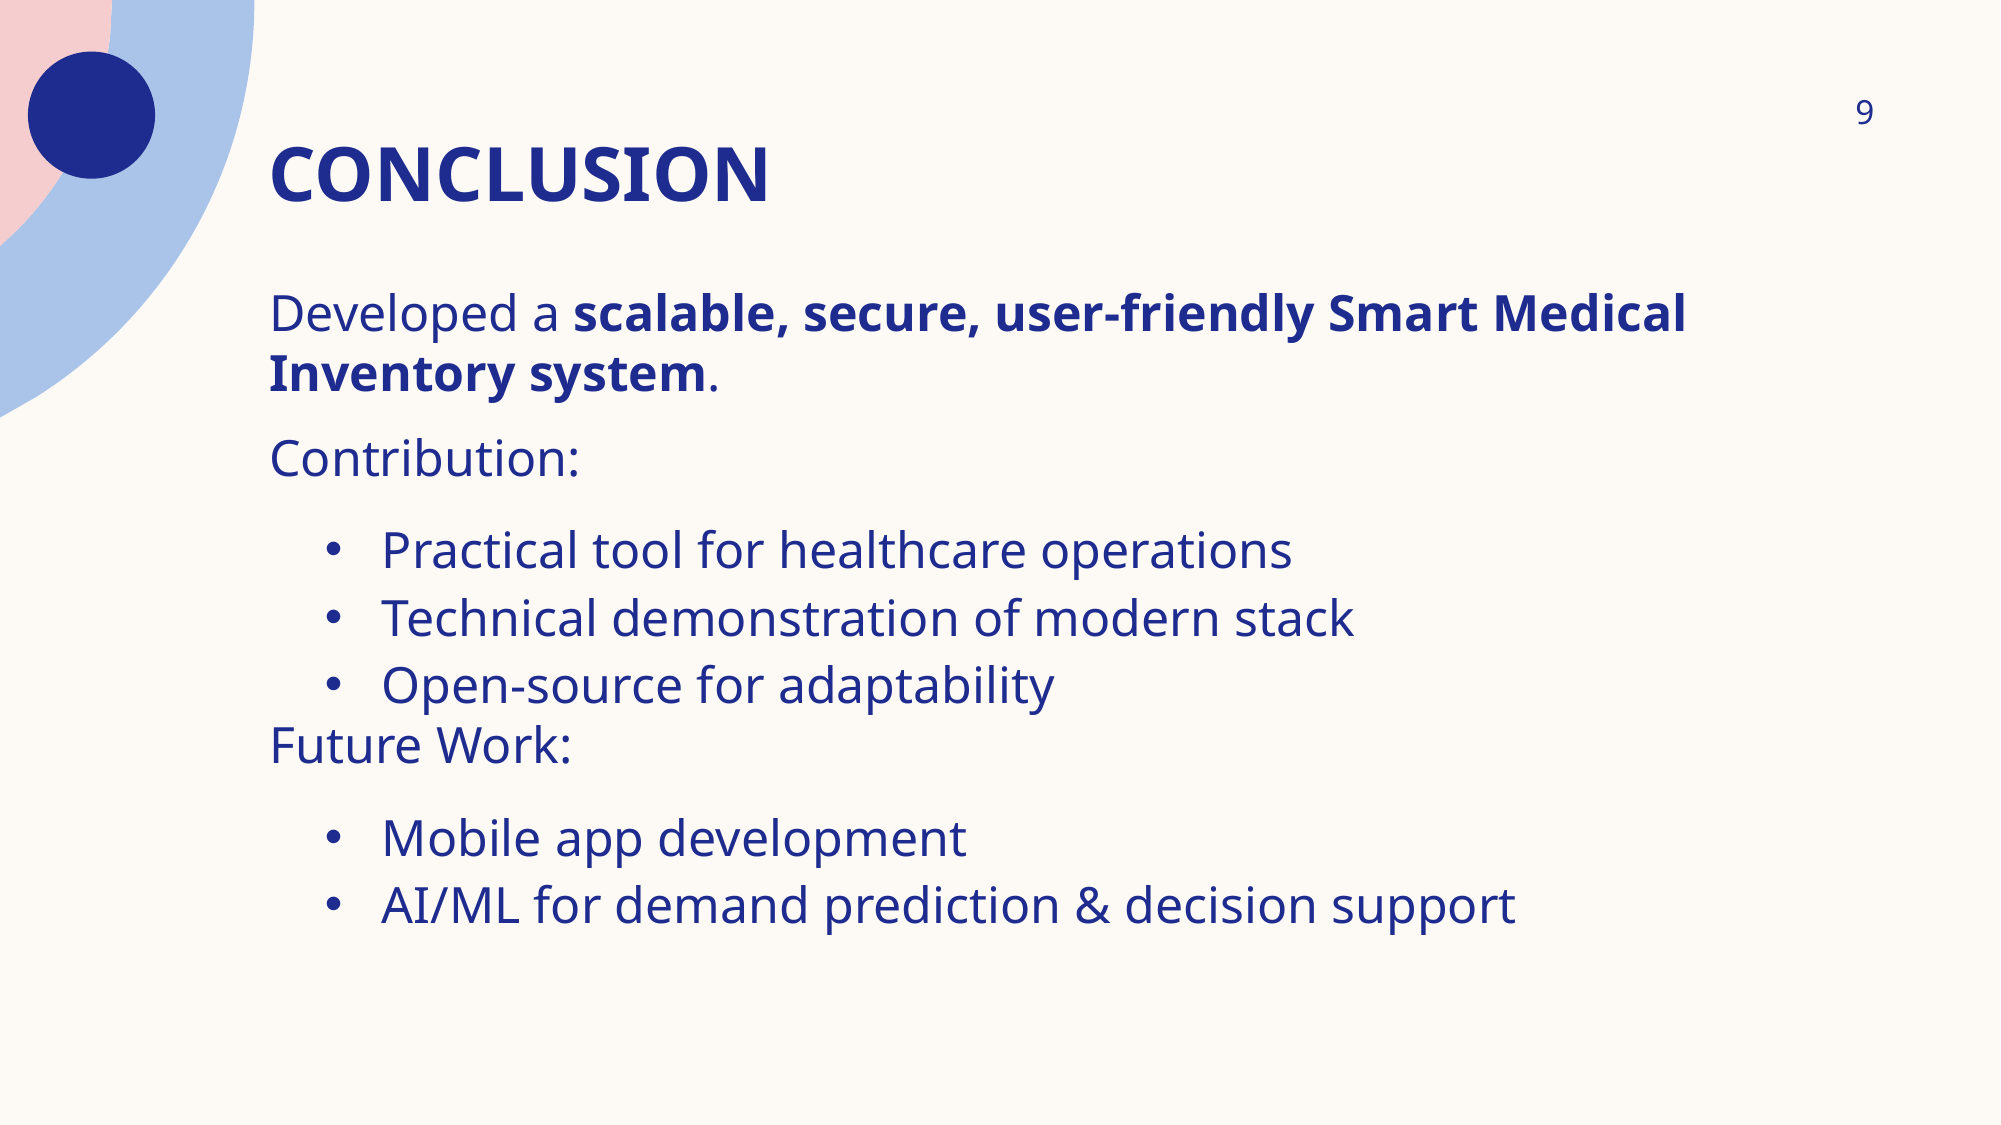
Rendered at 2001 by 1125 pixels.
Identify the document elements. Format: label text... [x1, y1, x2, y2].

slide_number 9 [1699, 75, 1875, 153]
title Conclusion [253, 88, 1875, 217]
list Developed a scalable, secure, user-friendly Smart Medical Inventory system. Contribution: Practical tool for healthcare operations Technical demonstration of modern stack Open-source for adaptability Future Work: Mobile app development AI/ML for demand prediction & decision support [254, 280, 1724, 1037]
